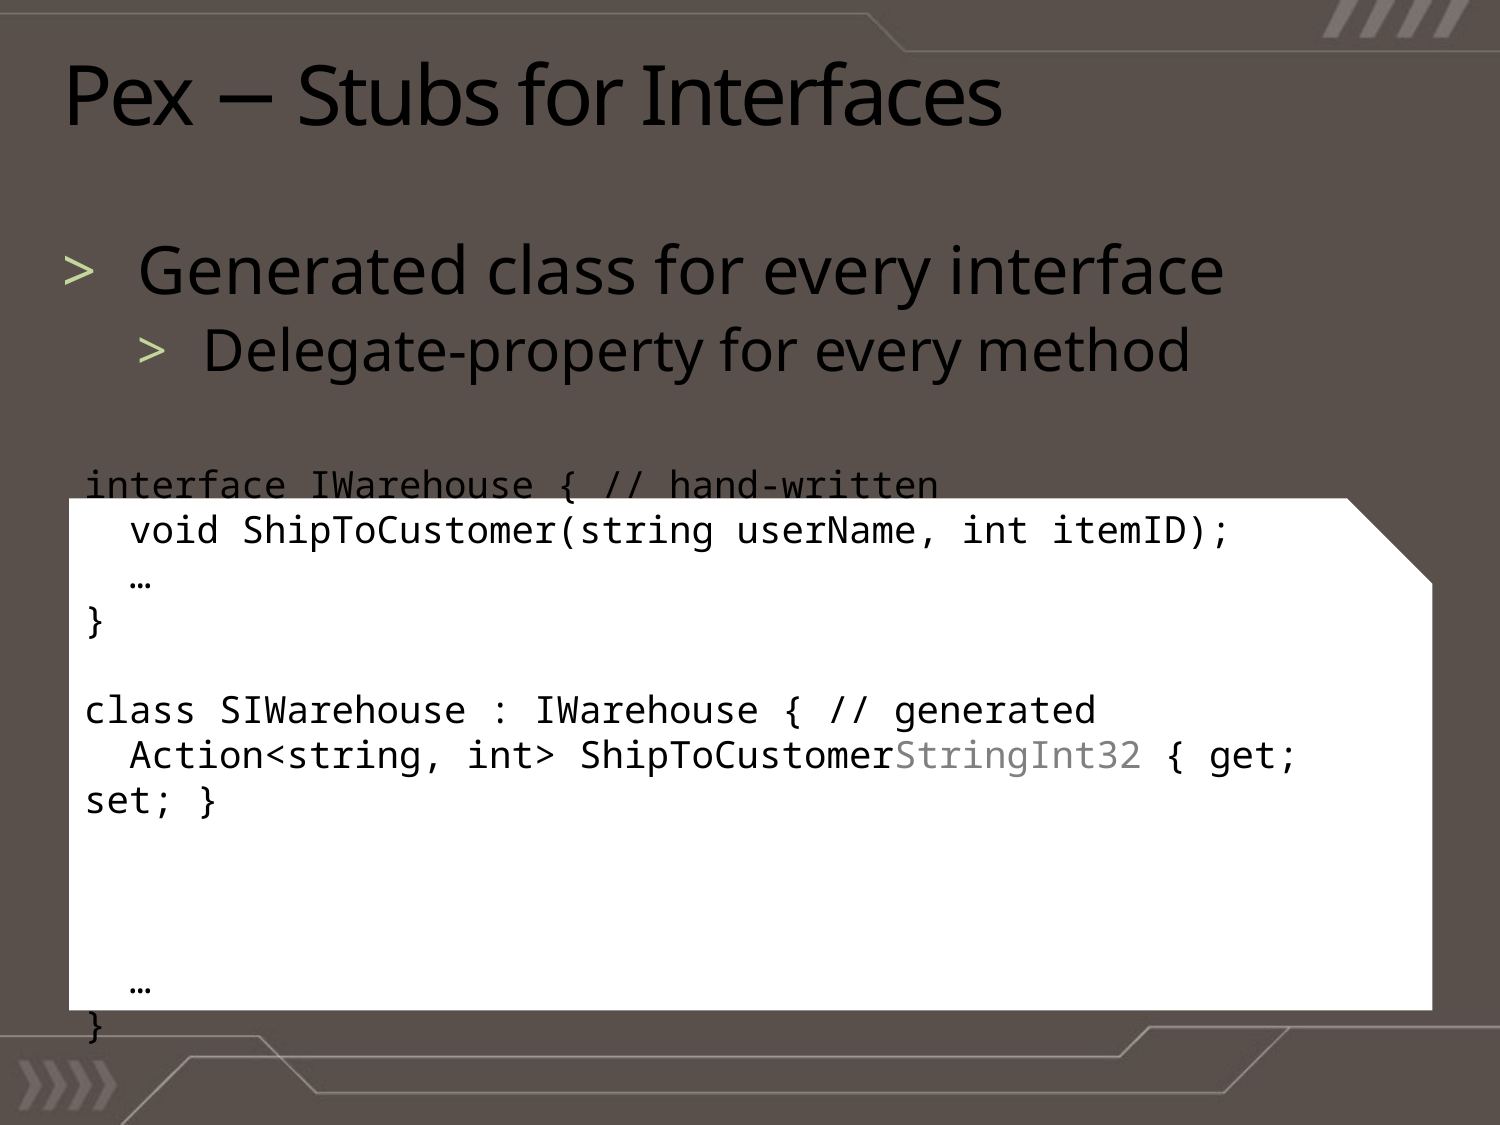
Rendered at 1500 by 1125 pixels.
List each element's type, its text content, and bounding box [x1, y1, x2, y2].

title Pex − Stubs for Interfaces [62, 53, 1438, 144]
list Generated class for every interface Delegate-property for every method [62, 237, 1438, 388]
text_box interface IWarehouse { // hand-written void ShipToCustomer(string userName, int itemID); … } class SIWarehouse : IWarehouse { // generated Action<string, int> ShipToCustomerStringInt32 { get; set; } void IWarehouse.ShipToCustomer(string userName, int itemID) { return ShipToCustomerStringInt32(userName, itemID); } … } [66, 495, 1436, 1014]
picture [0, 0, 1500, 1125]
